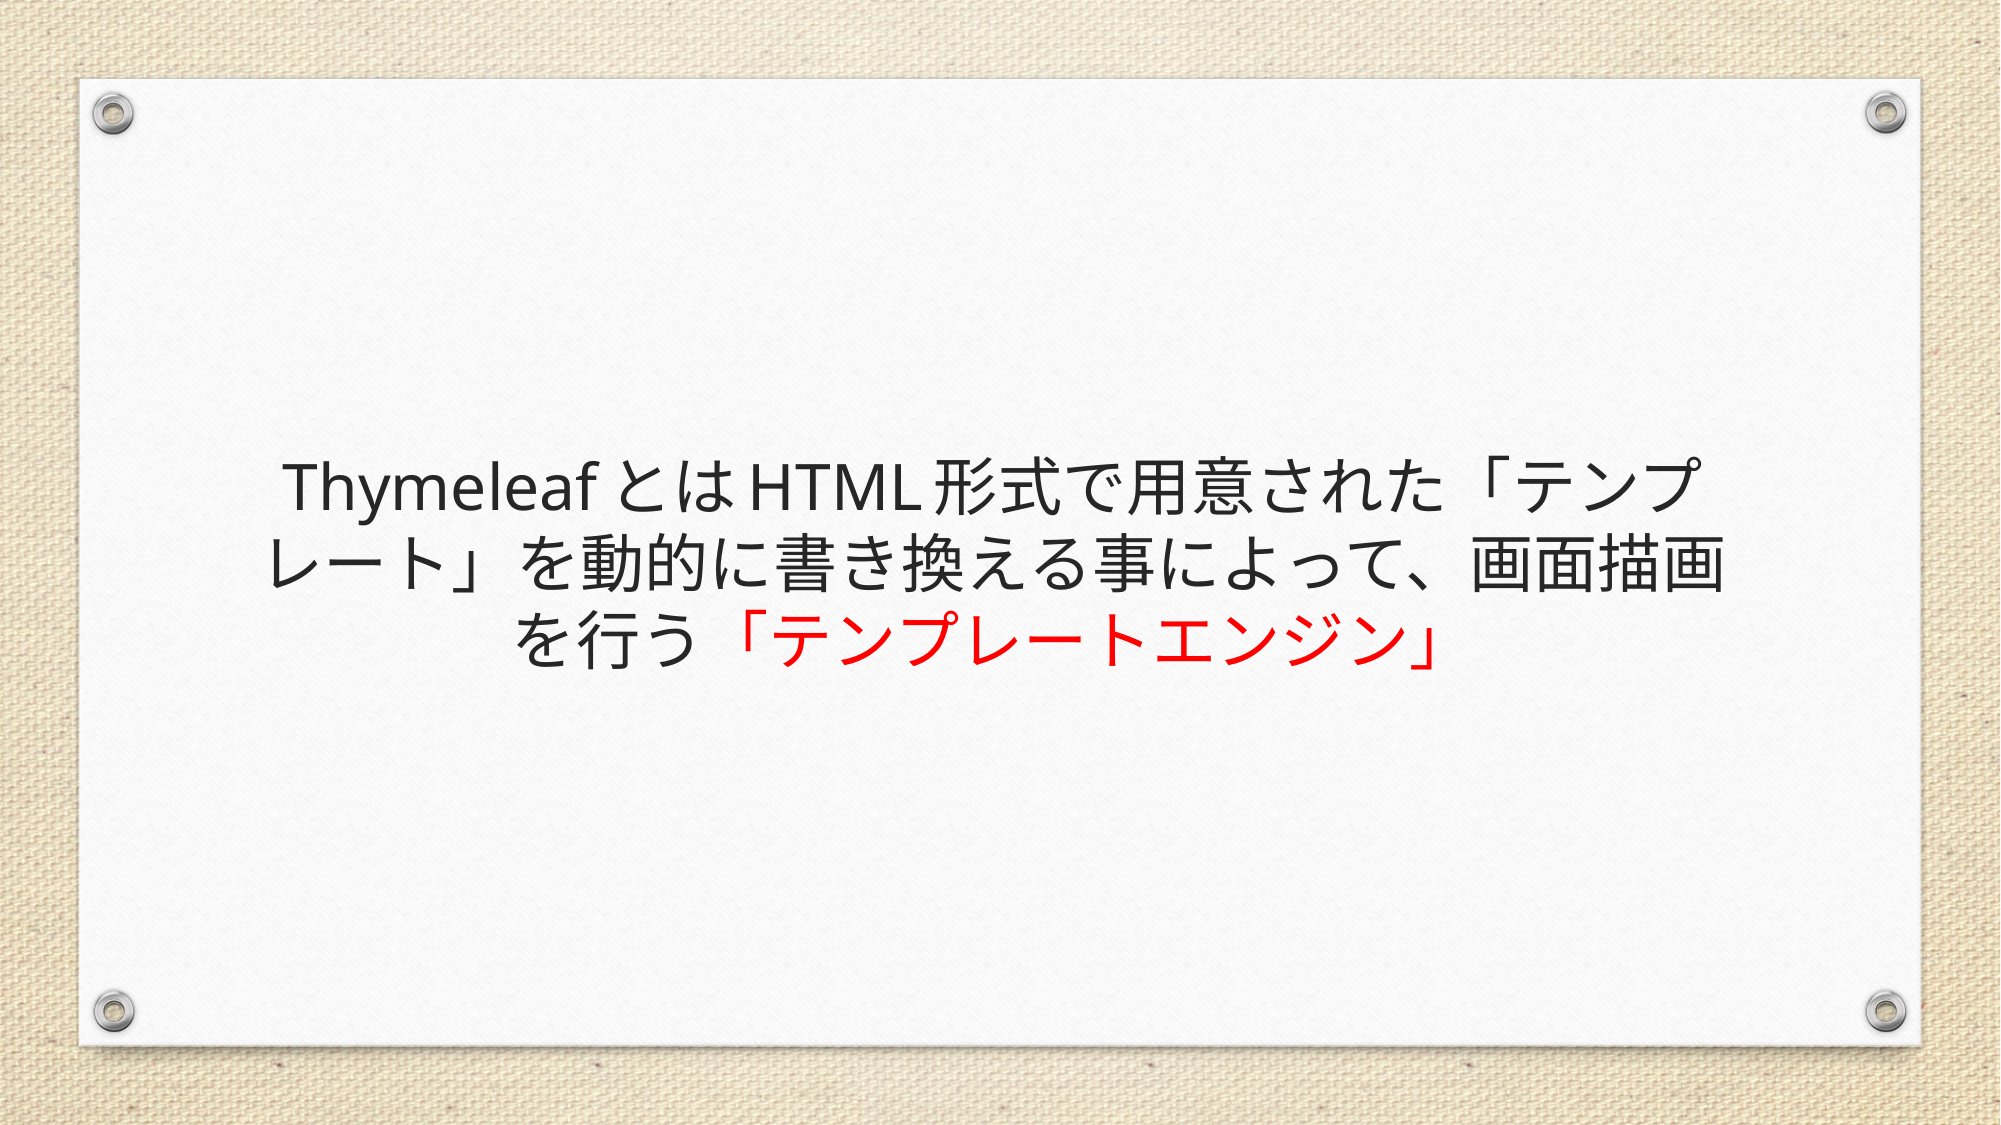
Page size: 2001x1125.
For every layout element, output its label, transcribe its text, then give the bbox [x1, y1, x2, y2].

title ThymeleafとはHTML形式で用意された「テンプレート」を動的に書き換える事によって、画面描画を行う「テンプレートエンジン」 [233, 437, 1752, 687]
picture [0, 0, 2001, 1125]
